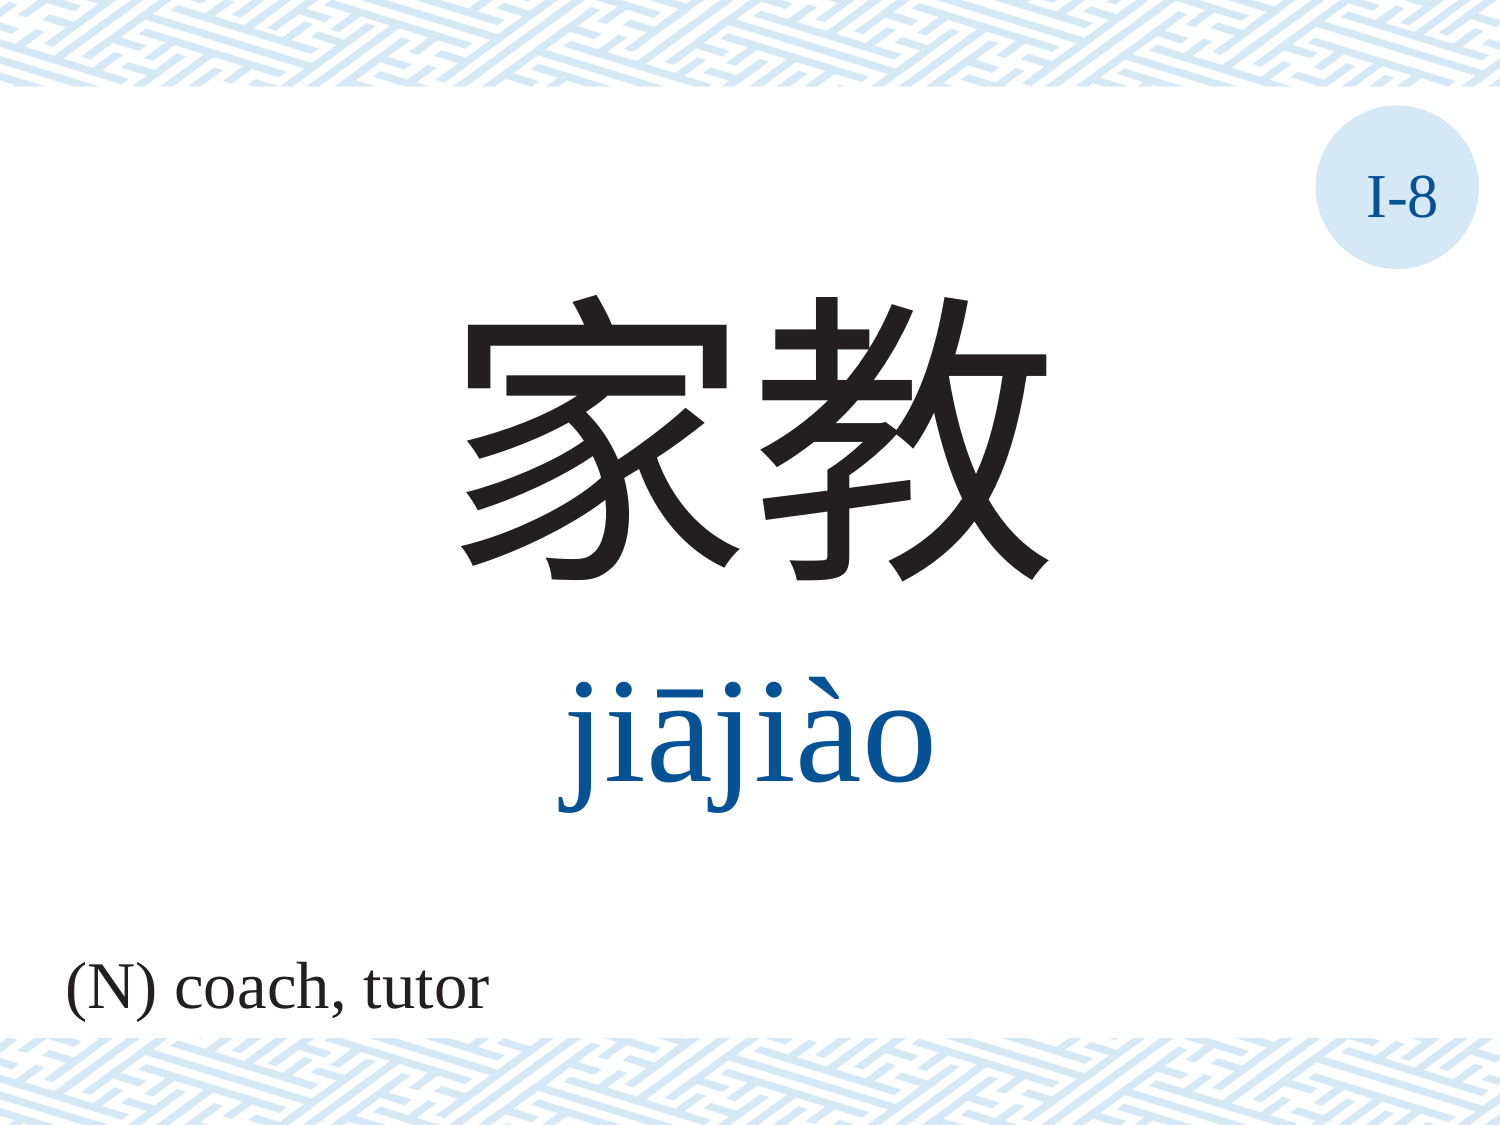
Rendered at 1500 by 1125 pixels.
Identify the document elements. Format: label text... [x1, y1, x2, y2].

text_box (N) coach, tutor [62, 942, 491, 1023]
text_box I-8 家教 jiājiào [439, 154, 1441, 812]
picture [0, 0, 1500, 1125]
